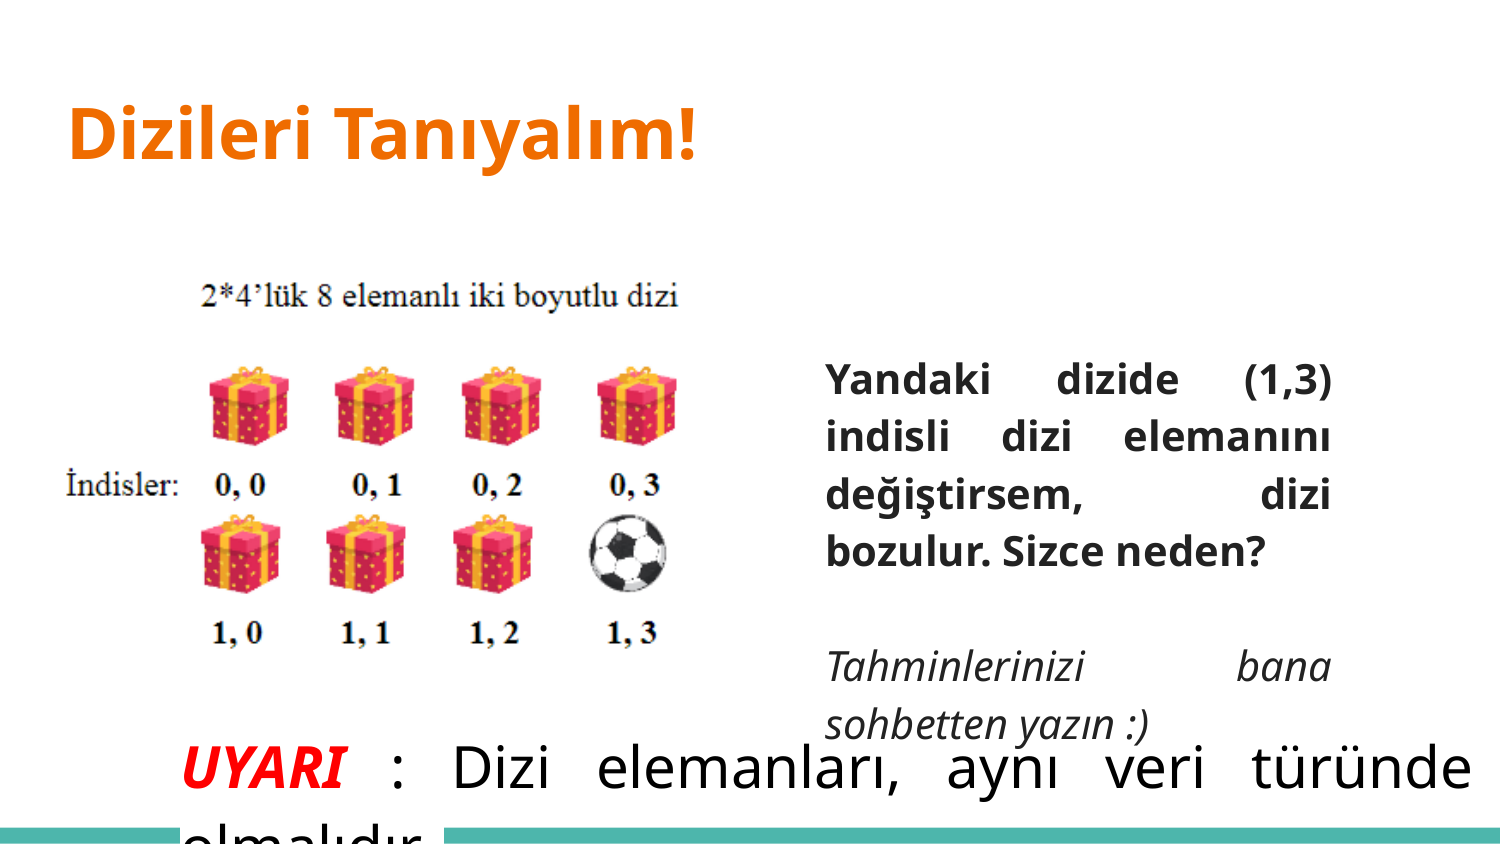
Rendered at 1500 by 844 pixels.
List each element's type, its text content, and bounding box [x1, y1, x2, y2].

title Dizileri Tanıyalım! [51, 72, 1449, 189]
picture [65, 233, 730, 661]
text_box UYARI : Dizi elemanları, aynı veri türünde olmalıdır. [165, 704, 1488, 844]
text_box Yandaki dizide (1,3) indisli dizi elemanını değiştirsem, dizi bozulur. Sizce neden? Tahminlerinizi bana sohbetten yazın :) [810, 329, 1348, 820]
